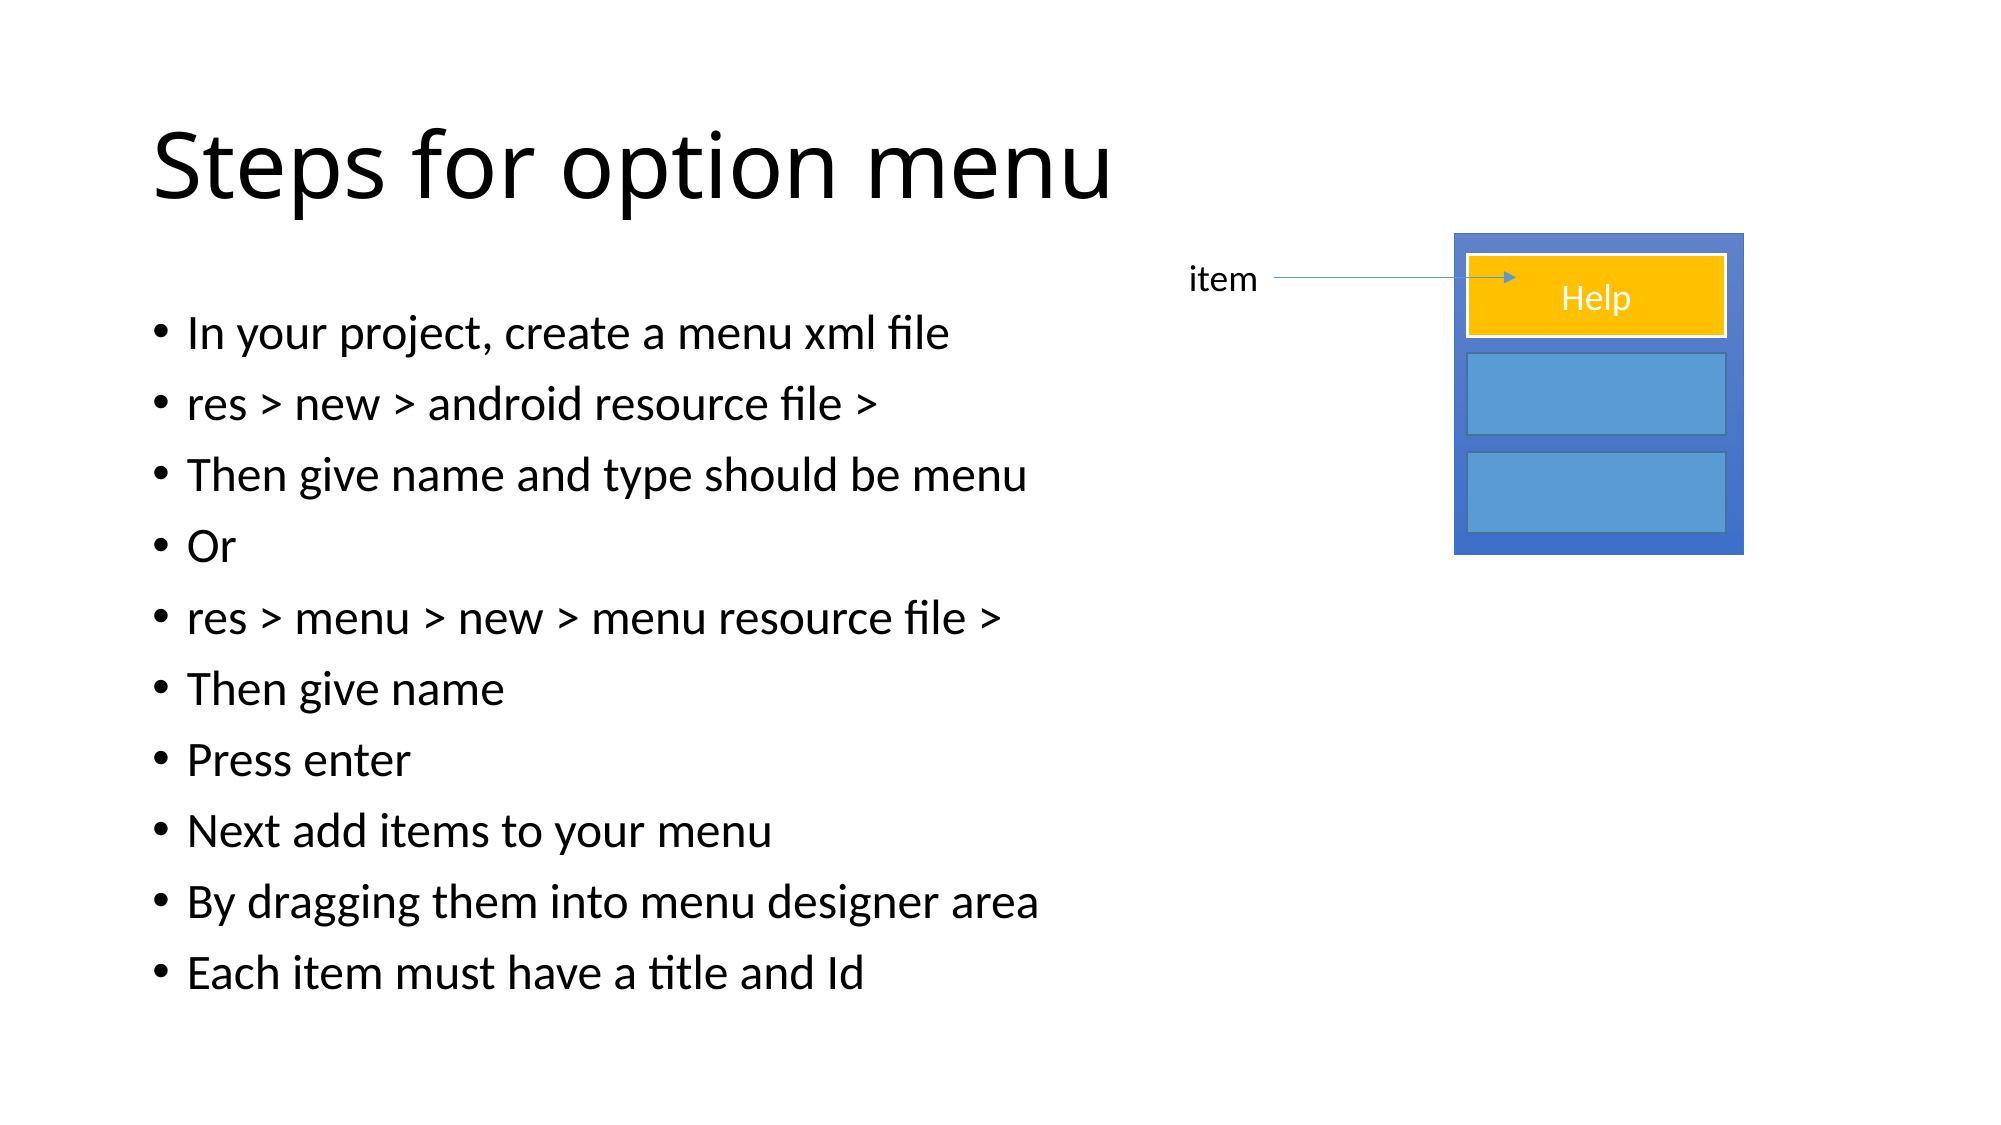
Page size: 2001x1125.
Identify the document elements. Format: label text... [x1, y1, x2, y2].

text_box item [1174, 246, 1274, 307]
text_box [1466, 352, 1727, 436]
text_box Help [1466, 253, 1727, 338]
text_box [1454, 233, 1744, 555]
title Steps for option menu [137, 59, 1863, 278]
text_box [1466, 451, 1727, 534]
list In your project, create a menu xml file res > new > android resource file > Then give name and type should be menu Or res > menu > new > menu resource file > Then give name Press enter Next add items to your menu By dragging them into menu designer area Each item must have a title and Id [137, 299, 1768, 1014]
